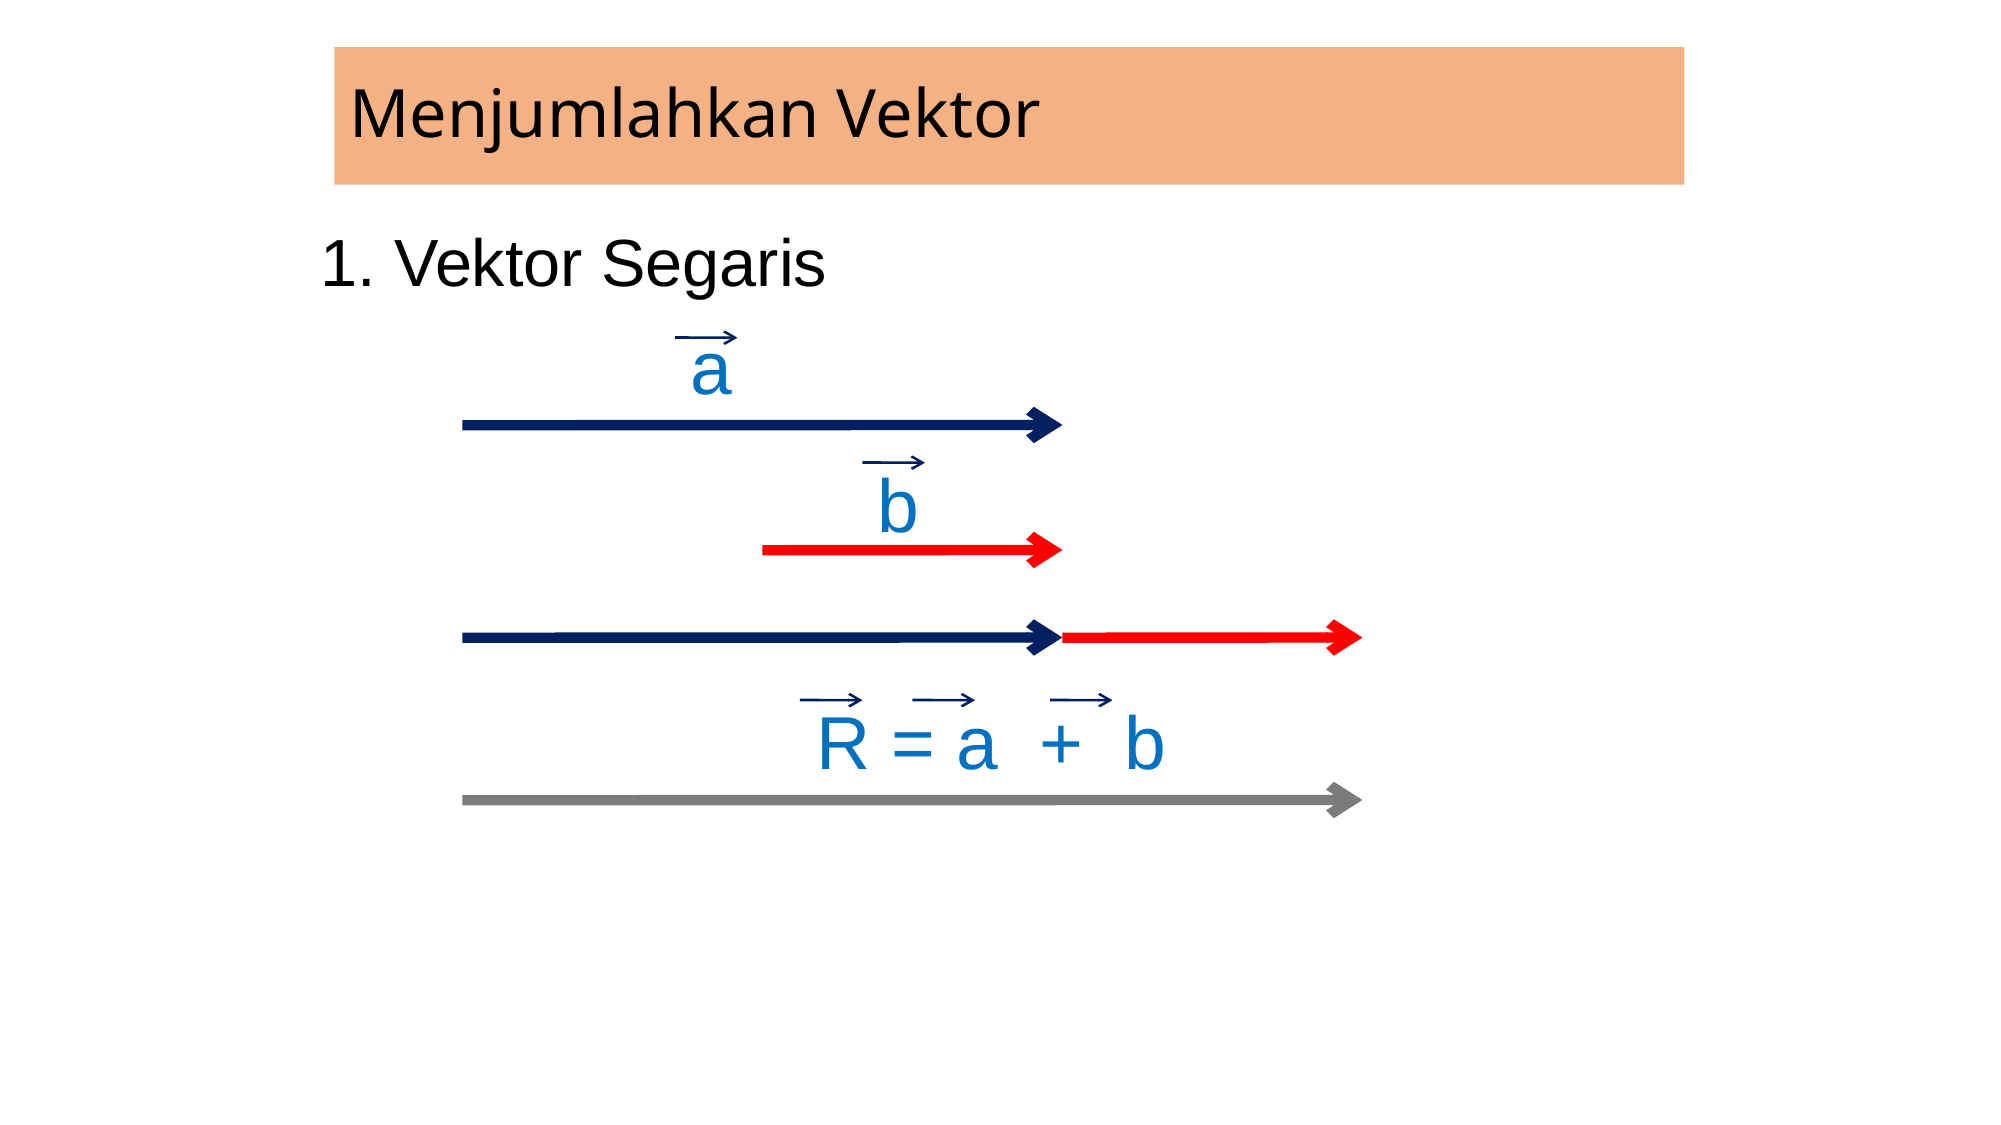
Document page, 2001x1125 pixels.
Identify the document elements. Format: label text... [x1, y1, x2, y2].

text_box b [862, 449, 935, 549]
text_box a [675, 312, 747, 418]
text_box 1. Vektor Segaris [305, 212, 843, 308]
title Menjumlahkan Vektor [334, 47, 1685, 185]
text_box R = a + b [802, 687, 1182, 793]
text_box b [862, 551, 935, 555]
